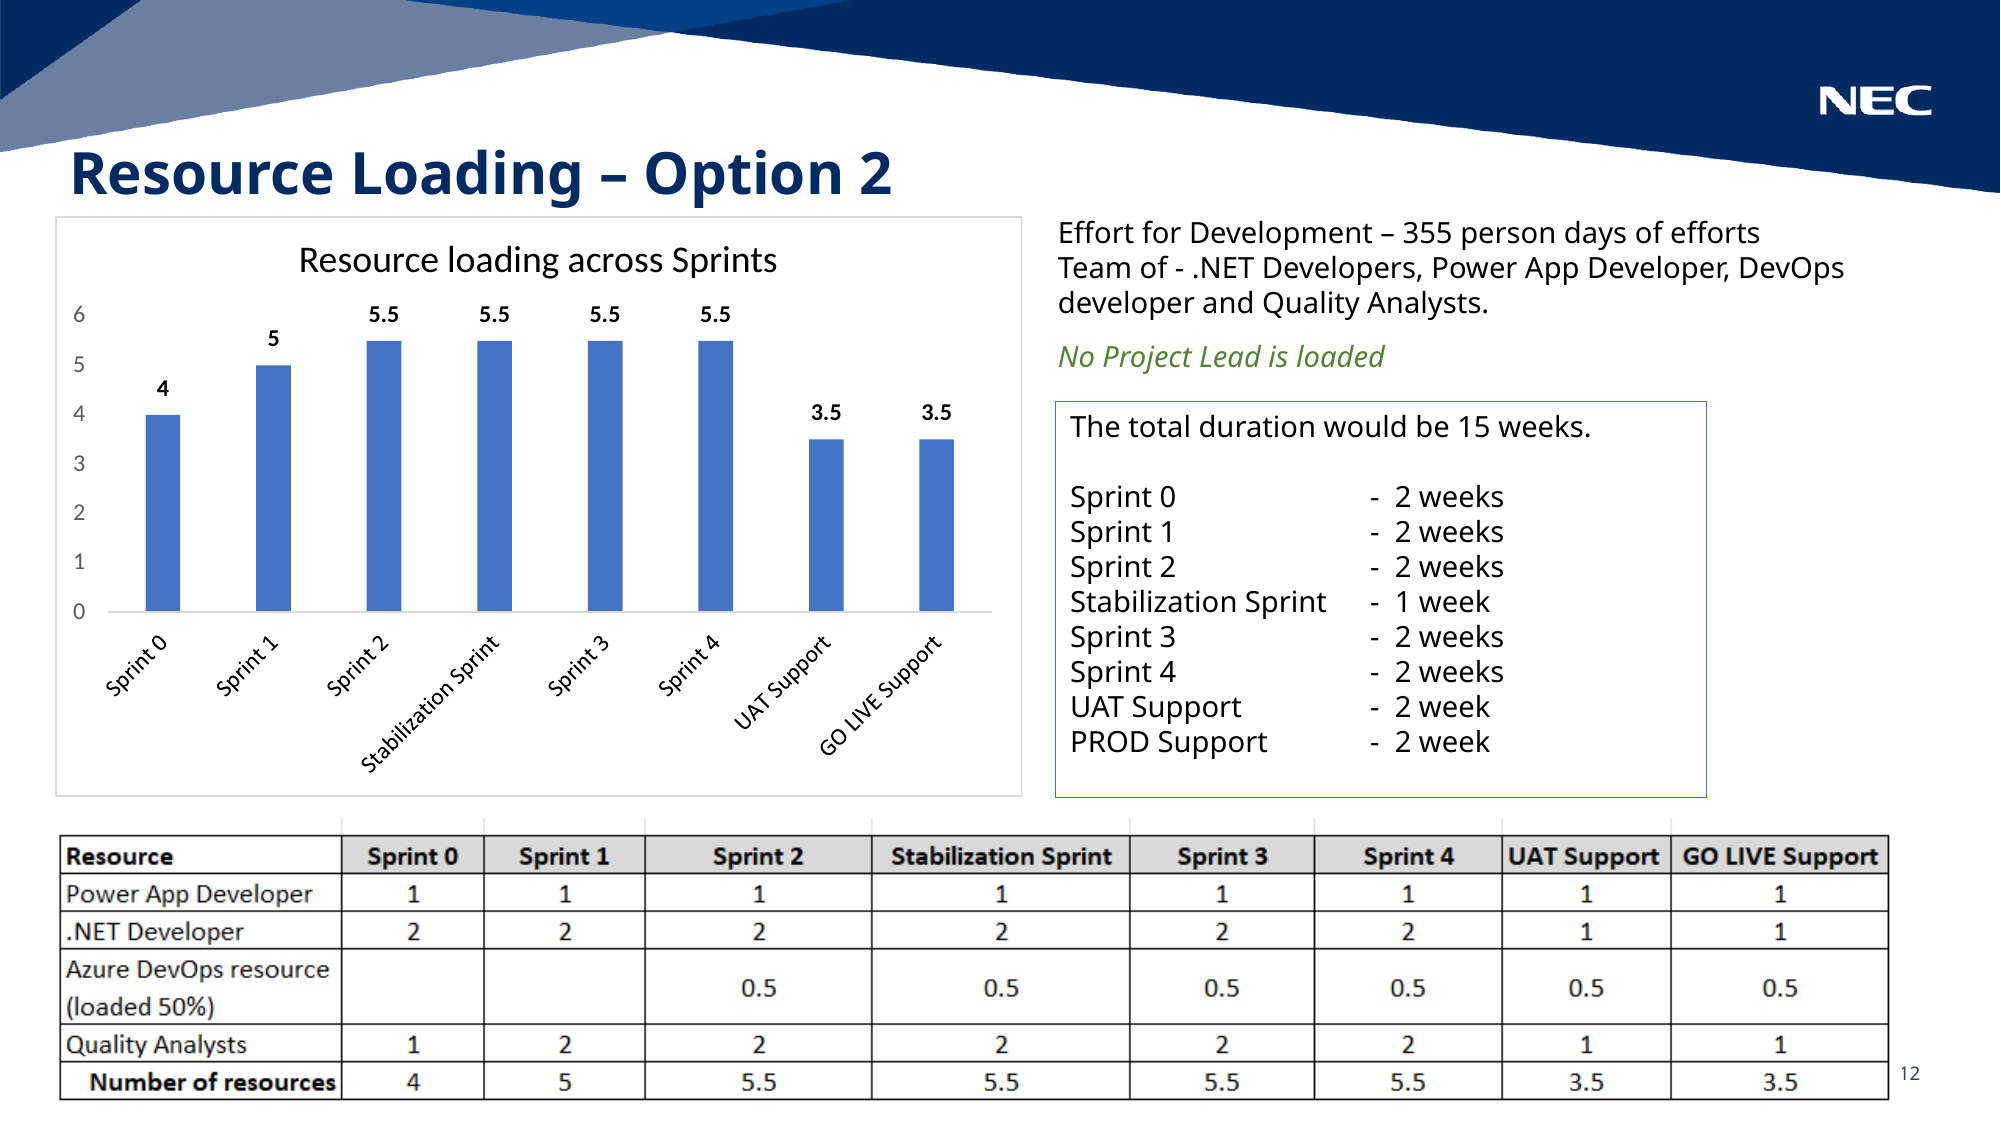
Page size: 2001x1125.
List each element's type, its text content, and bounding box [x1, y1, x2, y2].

picture [0, 0, 2000, 1125]
text_box The total duration would be 15 weeks. Sprint 0 - 2 weeks Sprint 1 - 2 weeks Sprint 2 - 2 weeks Stabilization Sprint - 1 week Sprint 3 - 2 weeks Sprint 4 - 2 weeks UAT Support - 2 week PROD Support - 2 week [1055, 401, 1707, 798]
text_box Effort for Development – 355 person days of efforts Team of - .NET Developers, Power App Developer, DevOps developer and Quality Analysts. No Project Lead is loaded [1043, 207, 1870, 381]
text_box Resource Loading – Option 2 [54, 136, 1155, 216]
